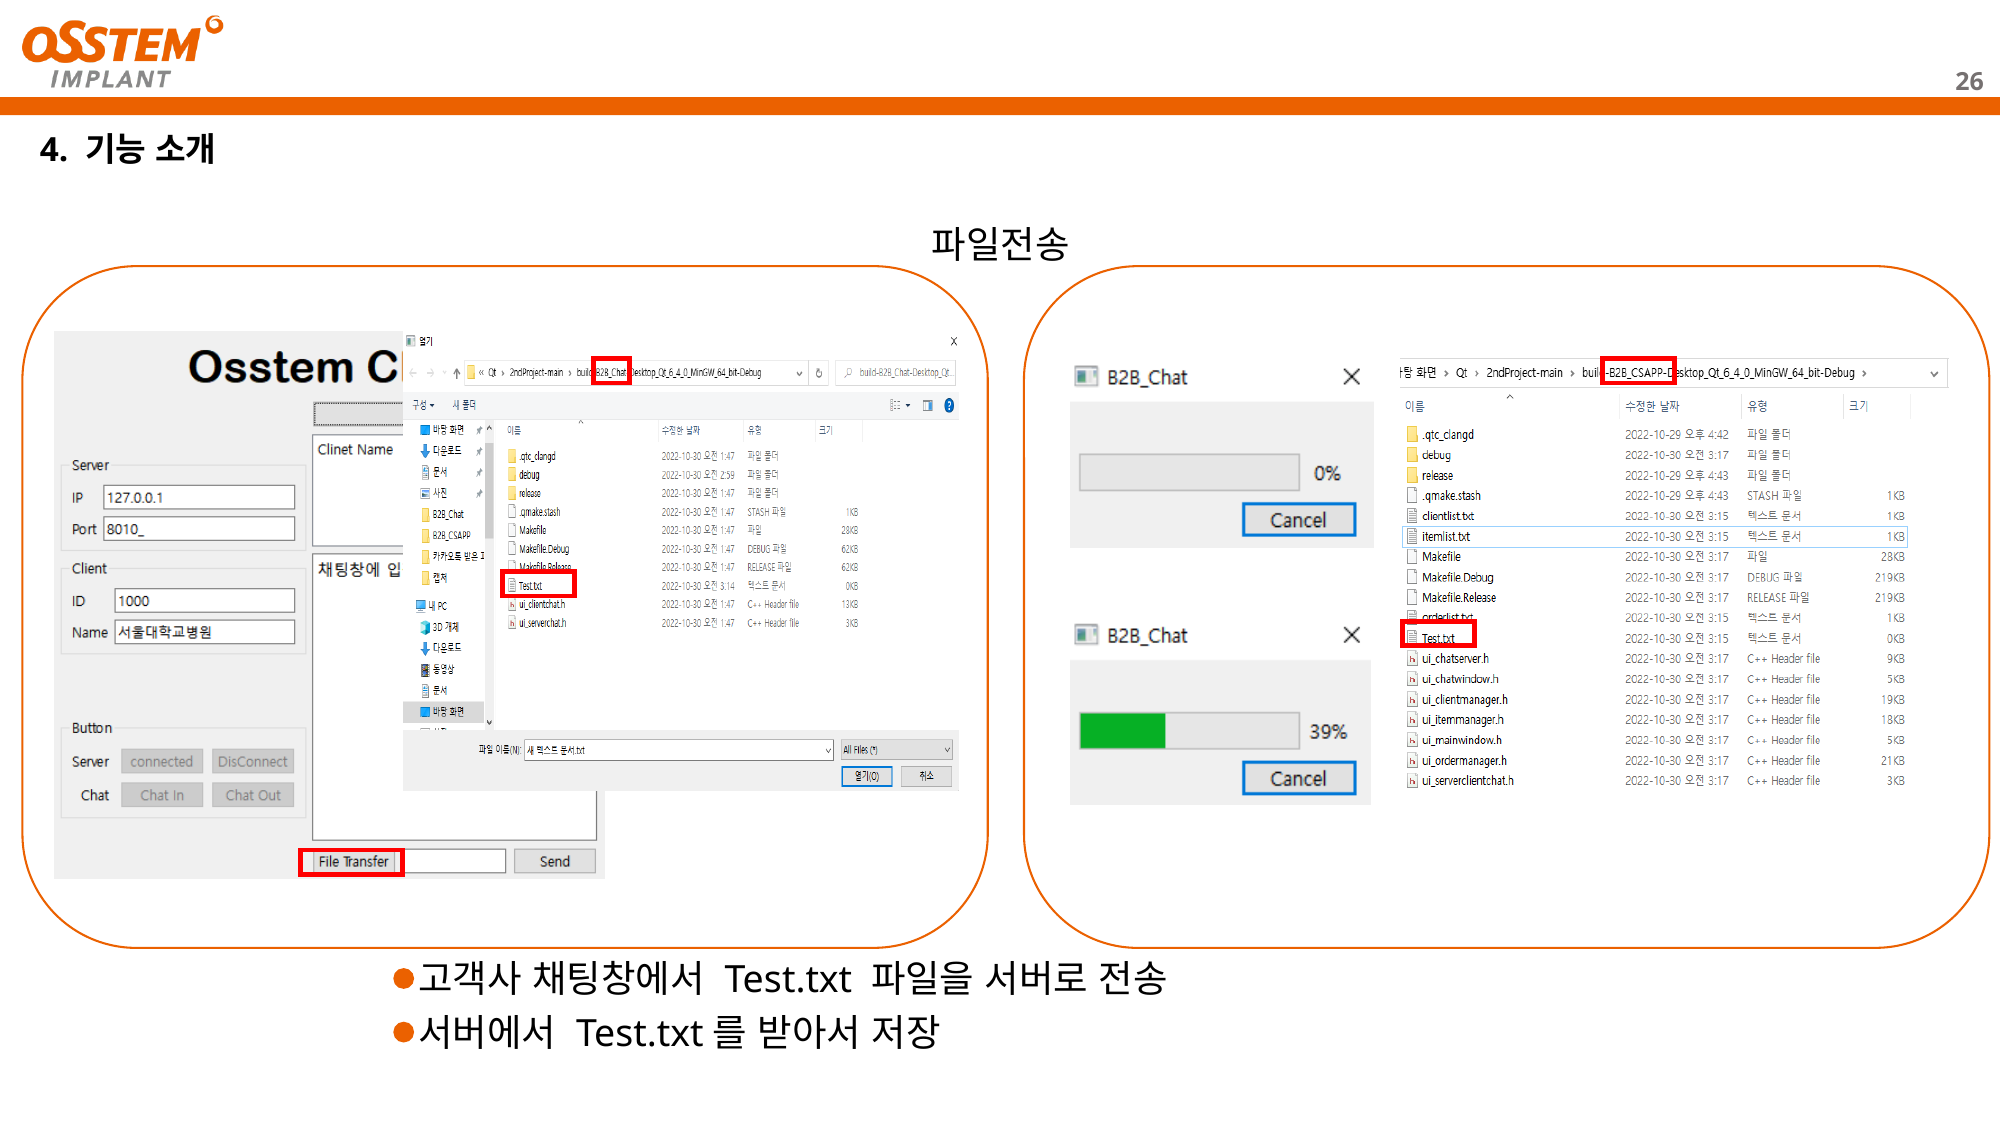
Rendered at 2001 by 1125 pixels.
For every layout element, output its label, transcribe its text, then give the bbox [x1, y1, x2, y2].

picture [1070, 358, 1374, 548]
text_box [393, 968, 415, 989]
picture [54, 331, 959, 879]
text_box [393, 1021, 403, 1043]
text_box 파일전송 [1, 213, 2000, 274]
text_box 서버에서 Test.txt를 받아서 저장 [403, 1001, 1991, 1062]
text_box [1022, 265, 1991, 949]
picture [22, 14, 225, 90]
picture [1400, 358, 1949, 805]
text_box 고객사 채팅창에서 Test.txt 파일을 서버로 전송 [403, 947, 1991, 1001]
footer 4. 기능 소개 [24, 117, 557, 178]
picture [1069, 621, 1371, 805]
text_box [21, 274, 989, 949]
slide_number 26 [1898, 52, 1999, 112]
